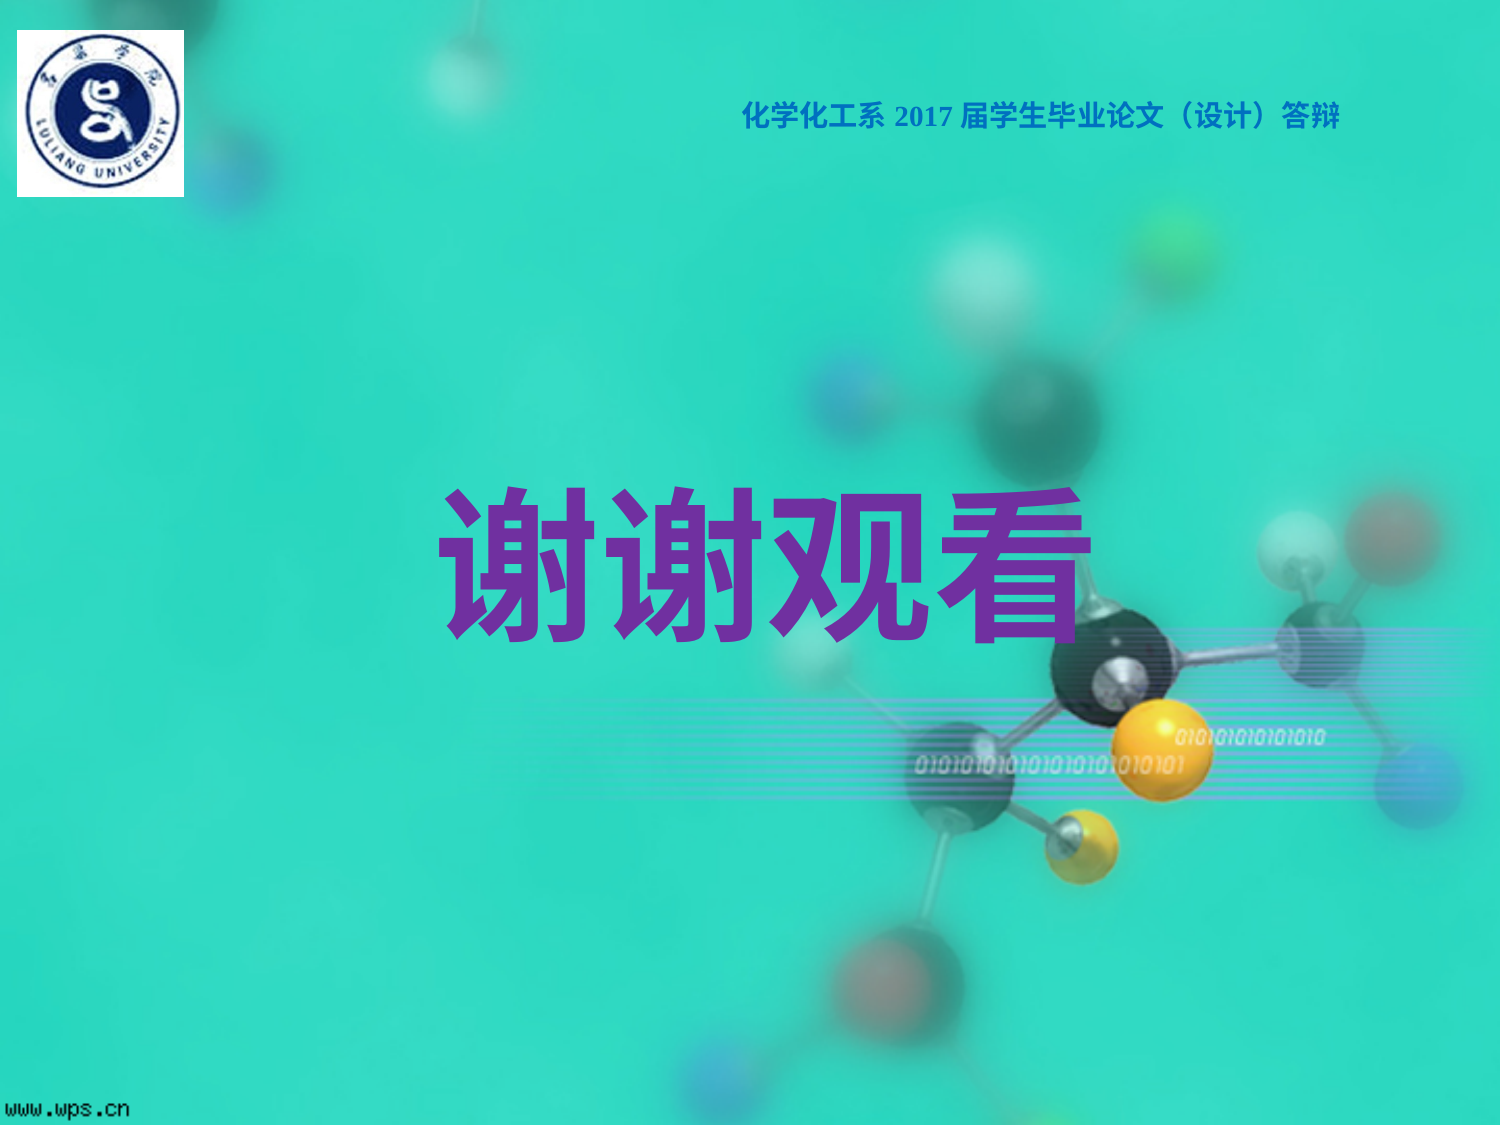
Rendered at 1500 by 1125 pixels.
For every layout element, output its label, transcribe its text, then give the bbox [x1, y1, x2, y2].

picture [0, 0, 1500, 1125]
text_box 谢谢观看 [350, 454, 1184, 669]
